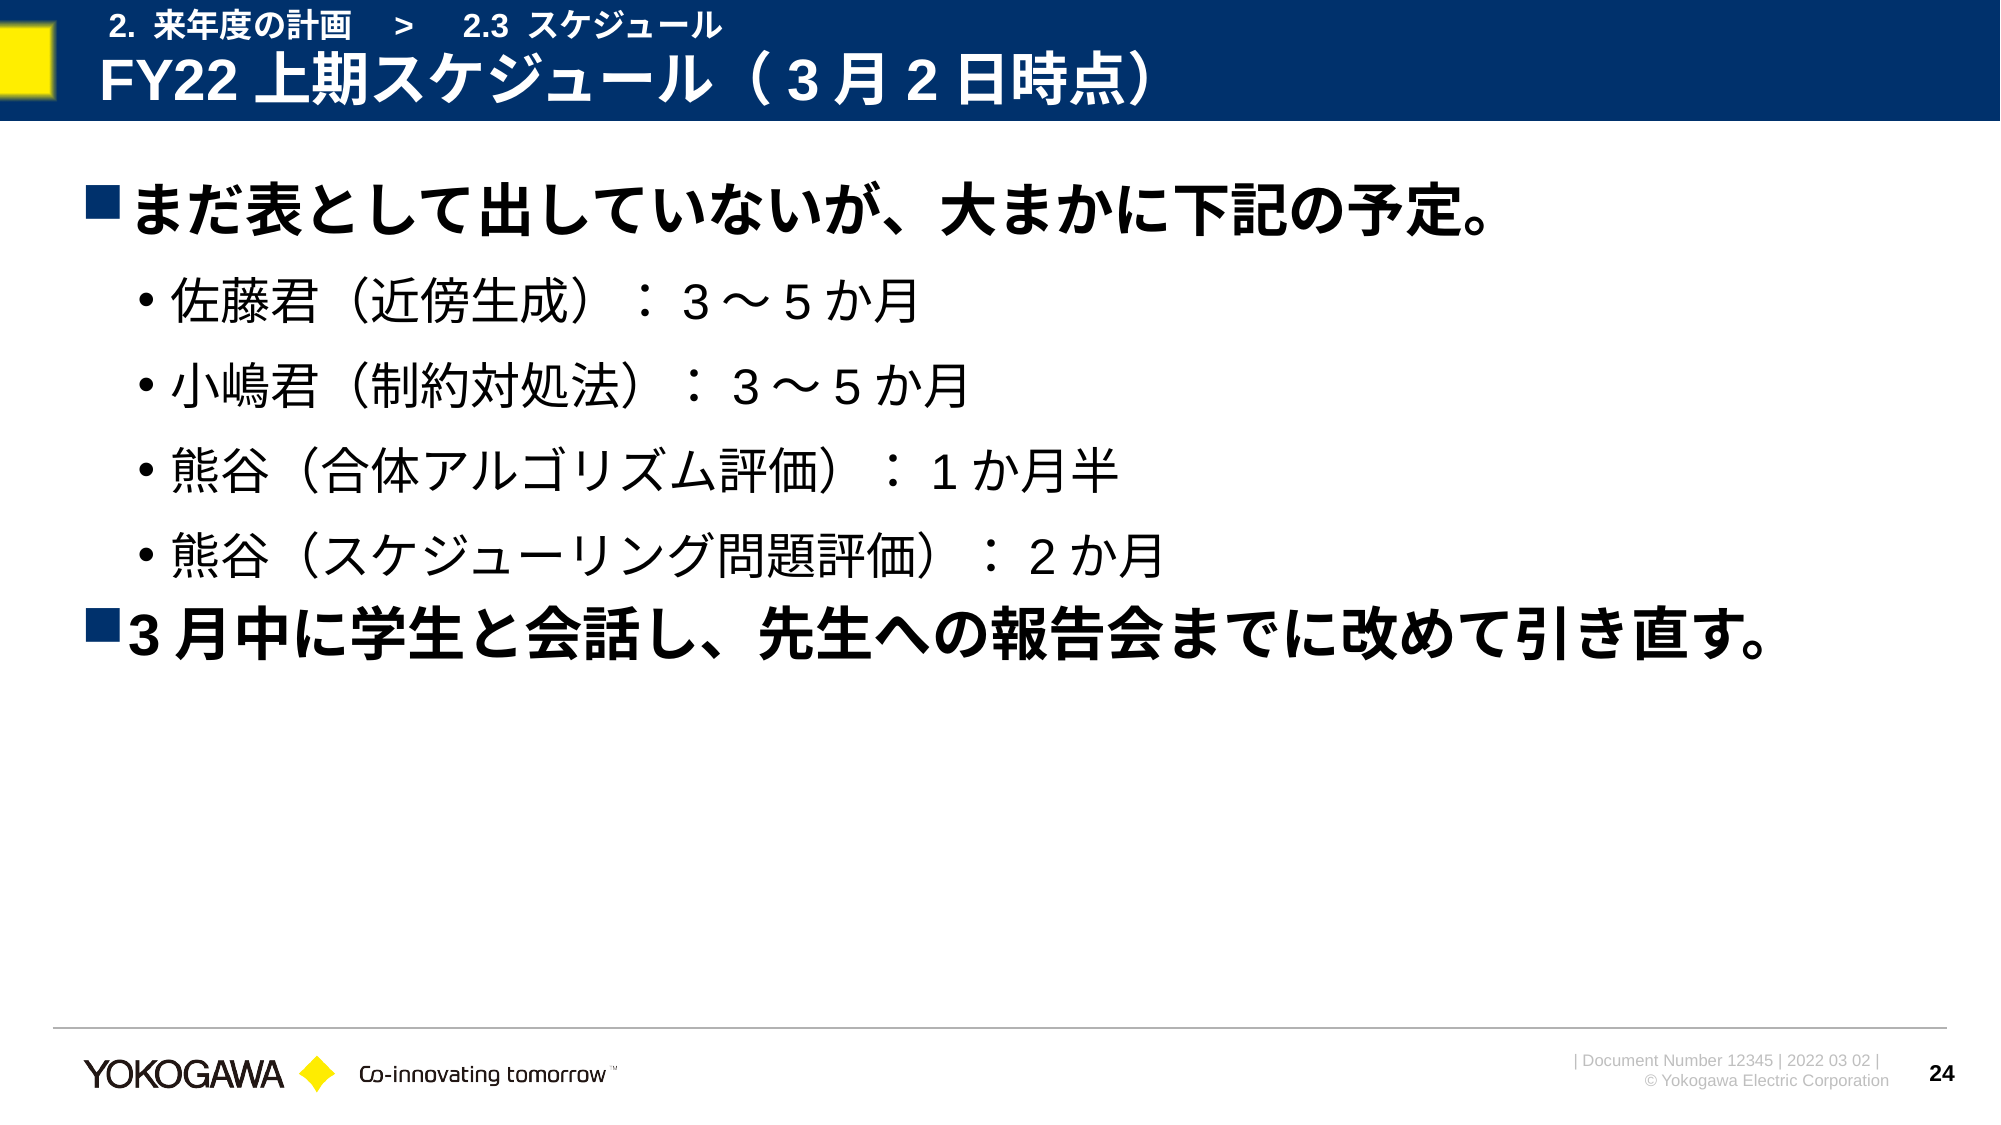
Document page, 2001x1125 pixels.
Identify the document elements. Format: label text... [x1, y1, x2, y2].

text_box 2. 来年度の計画 > 2.3 スケジュール [93, 0, 836, 52]
title FY22上期スケジュール（3月2日時点） [84, 39, 1955, 125]
text_box まだ表として出していないが、大まかに下記の予定。 佐藤君（近傍生成）：3～5か月 小嶋君（制約対処法）：3～5か月 熊谷（合体アルゴリズム評価）：1か月半 熊谷（スケジューリング問題評価）：2か月 3月中に学生と会話し、先生への報告会までに改めて引き直す。 [66, 173, 1938, 736]
picture [83, 1055, 617, 1093]
slide_number 24 [1904, 1042, 1970, 1103]
picture [0, 6, 69, 115]
